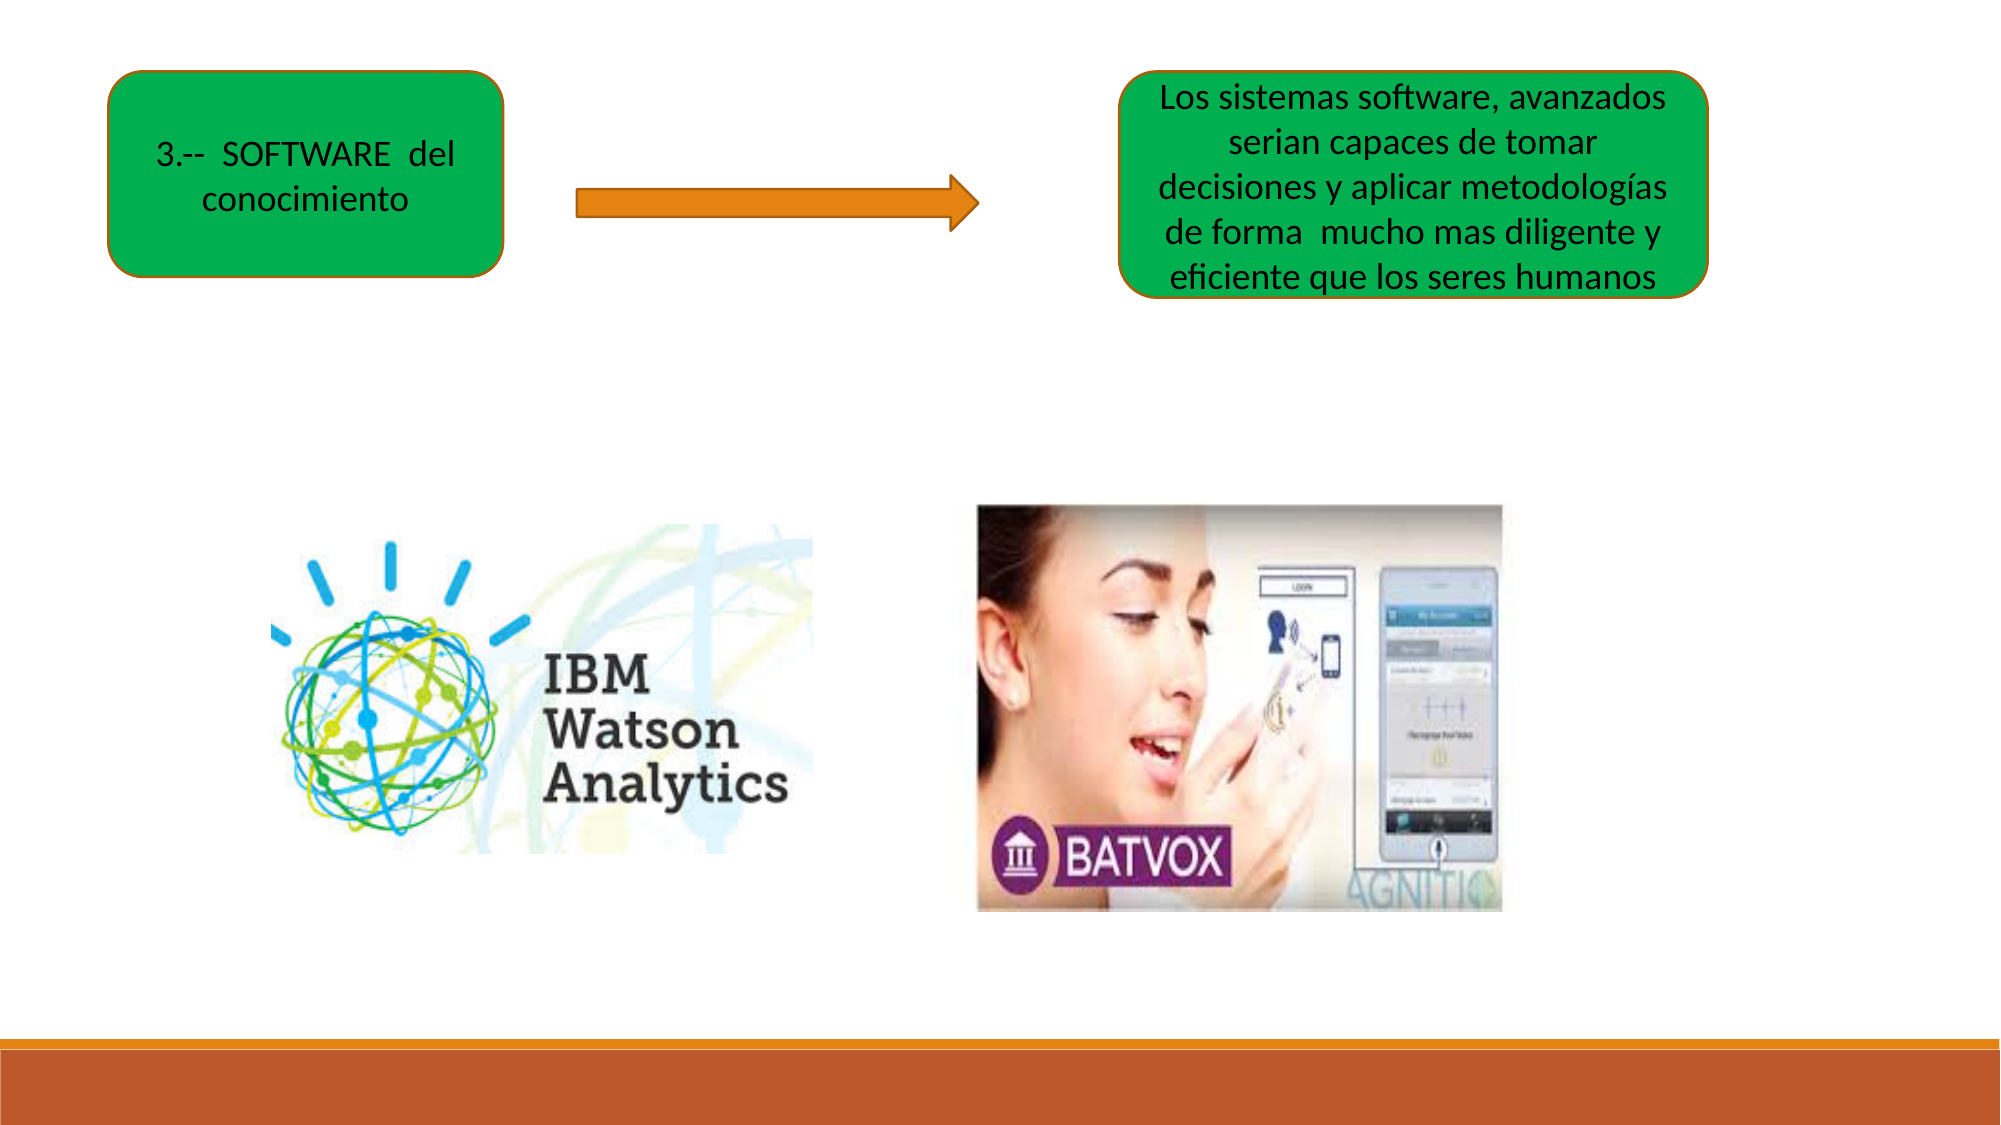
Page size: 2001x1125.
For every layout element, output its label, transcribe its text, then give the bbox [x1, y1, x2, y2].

picture [928, 502, 1570, 913]
text_box [575, 174, 980, 232]
text_box Los sistemas software, avanzados serian capaces de tomar decisiones y aplicar metodologías de forma mucho mas diligente y eficiente que los seres humanos [1117, 70, 1709, 299]
text_box 3.-- SOFTWARE del conocimiento [107, 70, 505, 279]
picture [270, 523, 813, 855]
